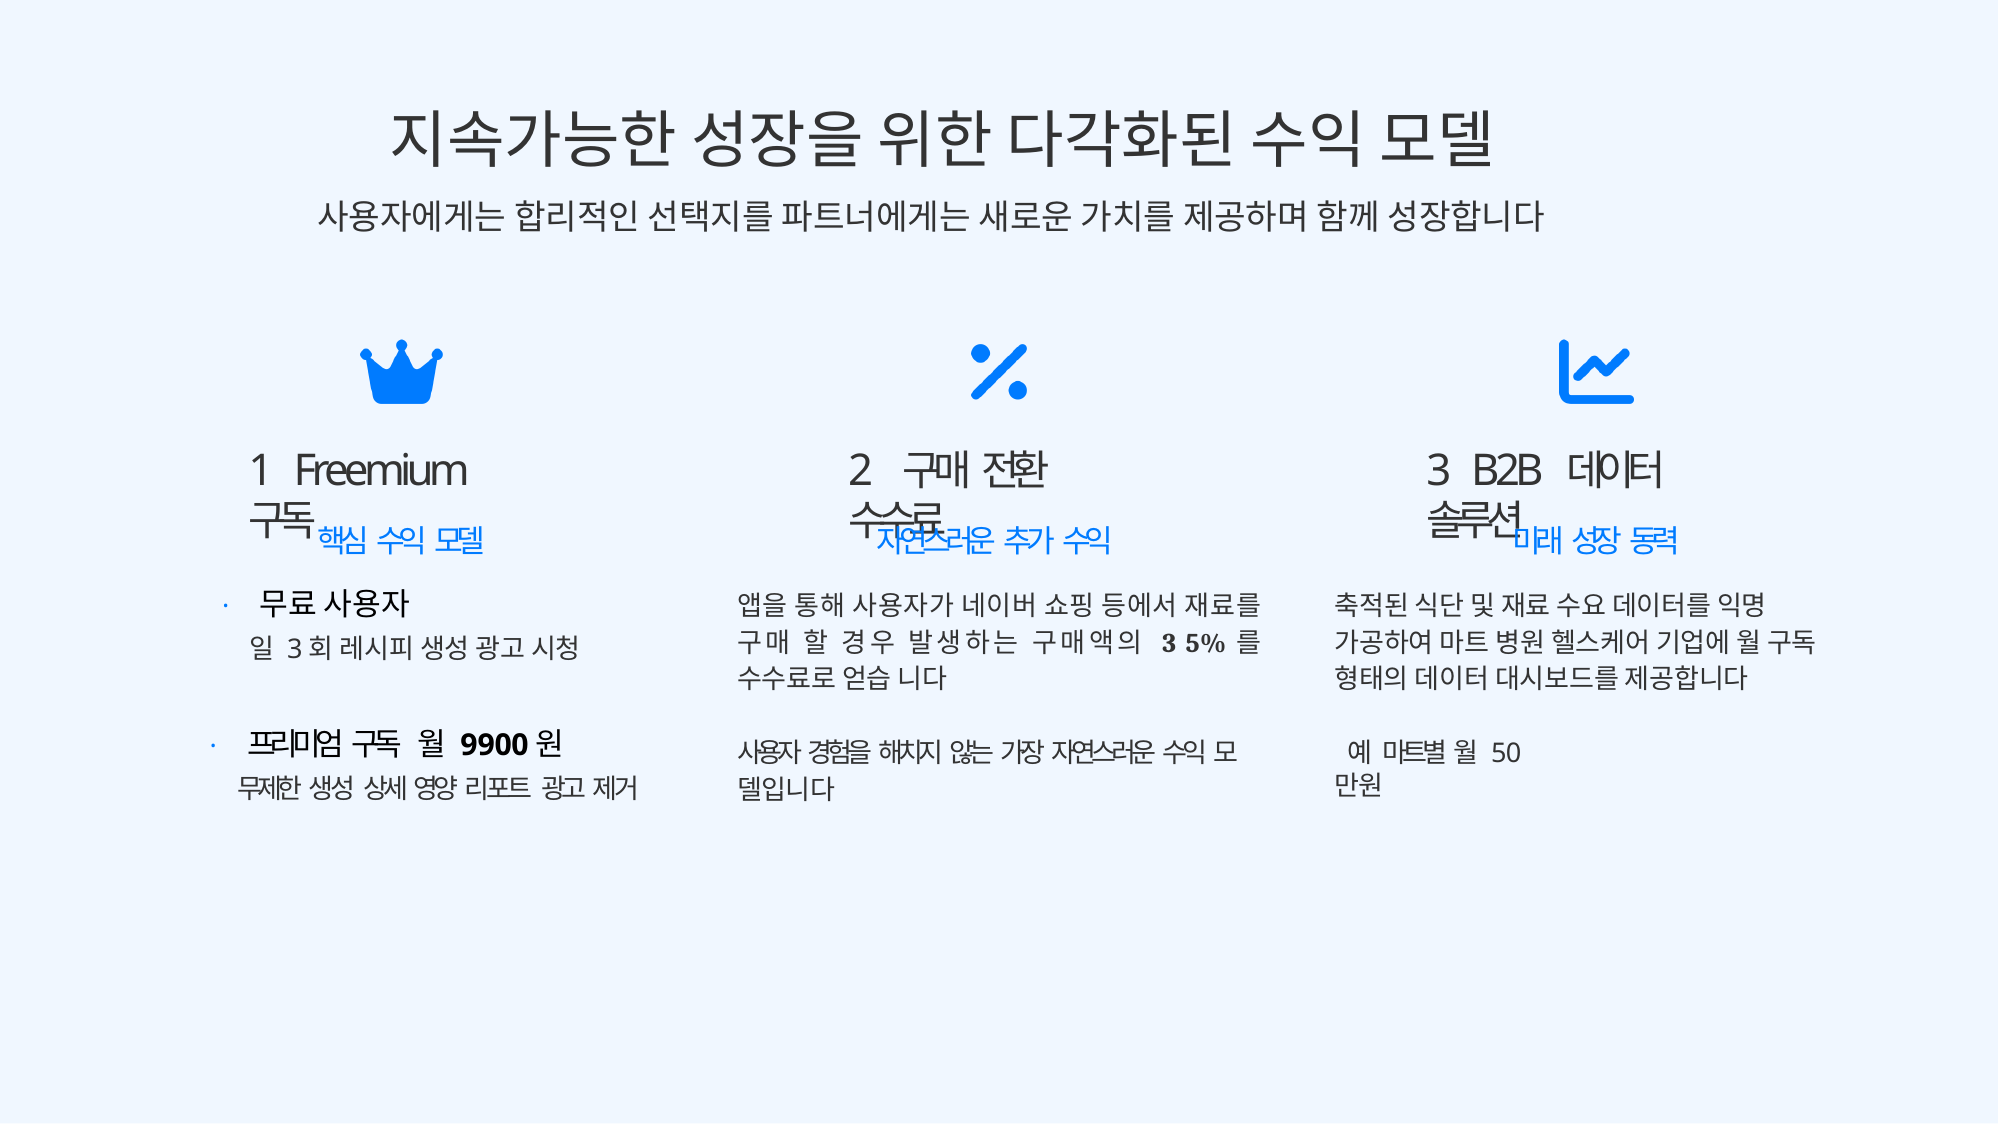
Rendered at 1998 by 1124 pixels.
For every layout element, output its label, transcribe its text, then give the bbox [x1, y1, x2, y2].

text_box 예 마트별 월 50만원 [1332, 732, 1567, 801]
text_box 핵심 수익 모델 [315, 519, 488, 559]
text_box 축적된 식단 및 재료 수요 데이터를 익명 가공하여 마트 병원 헬스케어 기업에 월 구독 형태의 데이터 대시보드를 제공합니다 [1332, 582, 1853, 695]
text_box · 프리미엄 구독 월 9900원 무제한 생성 상세 영양 리포트 광고 제거 [207, 712, 687, 804]
text_box 미래 성장 동력 [1510, 519, 1683, 559]
text_box 앱을 통해 사용자가 네이버 쇼핑 등에서 재료를 구매 할 경우 발생하는 구매액의 3 5%를 수수료로 얻습 니다 [735, 582, 1262, 695]
text_box 자연스러운 추가 수익 [874, 519, 1124, 559]
text_box 사용자에게는 합리적인 선택지를 파트너에게는 새로운 가치를 제공하며 함께 성장합니다 [315, 192, 1708, 236]
text_box · 무료 사용자 일 3회 레시피 생성 광고 시청 [220, 572, 612, 665]
text_box 사용자 경험을 해치지 않는 가장 자연스러운 수익 모 델입니다 [735, 729, 1262, 805]
picture [971, 341, 1027, 401]
picture [1559, 338, 1634, 404]
text_box 3 B2B 데이터 솔루션 [1424, 439, 1769, 544]
text_box 1 Freemium 구독 [246, 439, 557, 544]
title 지속가능한 성장을 위한 다각화된 수익 모델 [0, 83, 1773, 288]
picture [359, 338, 444, 404]
text_box 2 구매 전환 수수료 [845, 439, 1153, 544]
